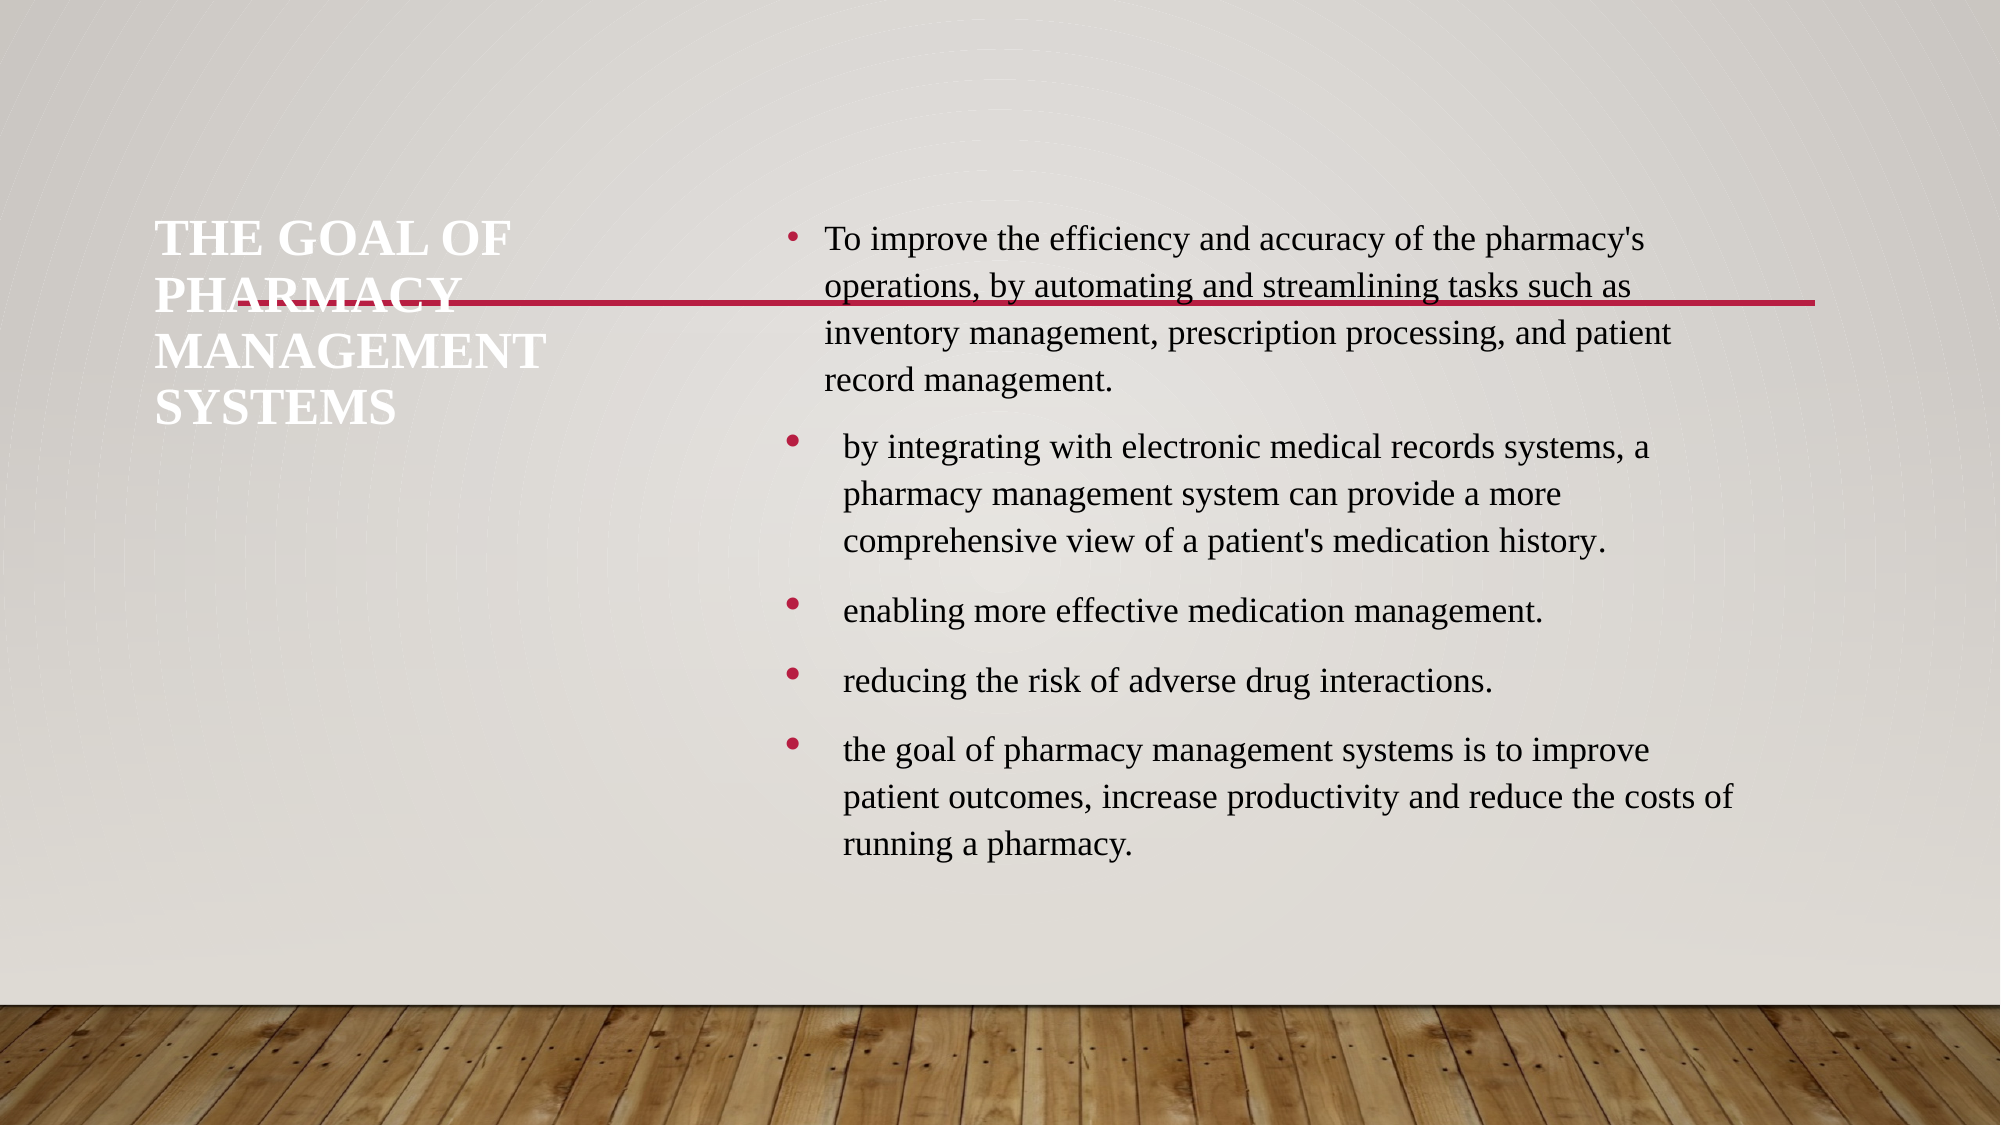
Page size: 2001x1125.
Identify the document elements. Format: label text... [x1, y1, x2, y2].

list To improve the efficiency and accuracy of the pharmacy's operations, by automating and streamlining tasks such as inventory management, prescription processing, and patient record management. by integrating with electronic medical records systems, a pharmacy management system can provide a more comprehensive view of a patient's medication history. enabling more effective medication management. reducing the risk of adverse drug interactions. the goal of pharmacy management systems is to improve patient outcomes, increase productivity and reduce the costs of running a pharmacy. [771, 203, 1762, 1010]
title THE GOAL OF PHARMACY MANAGEMENT SYSTEMS [139, 203, 587, 956]
picture [0, 1005, 2000, 1125]
